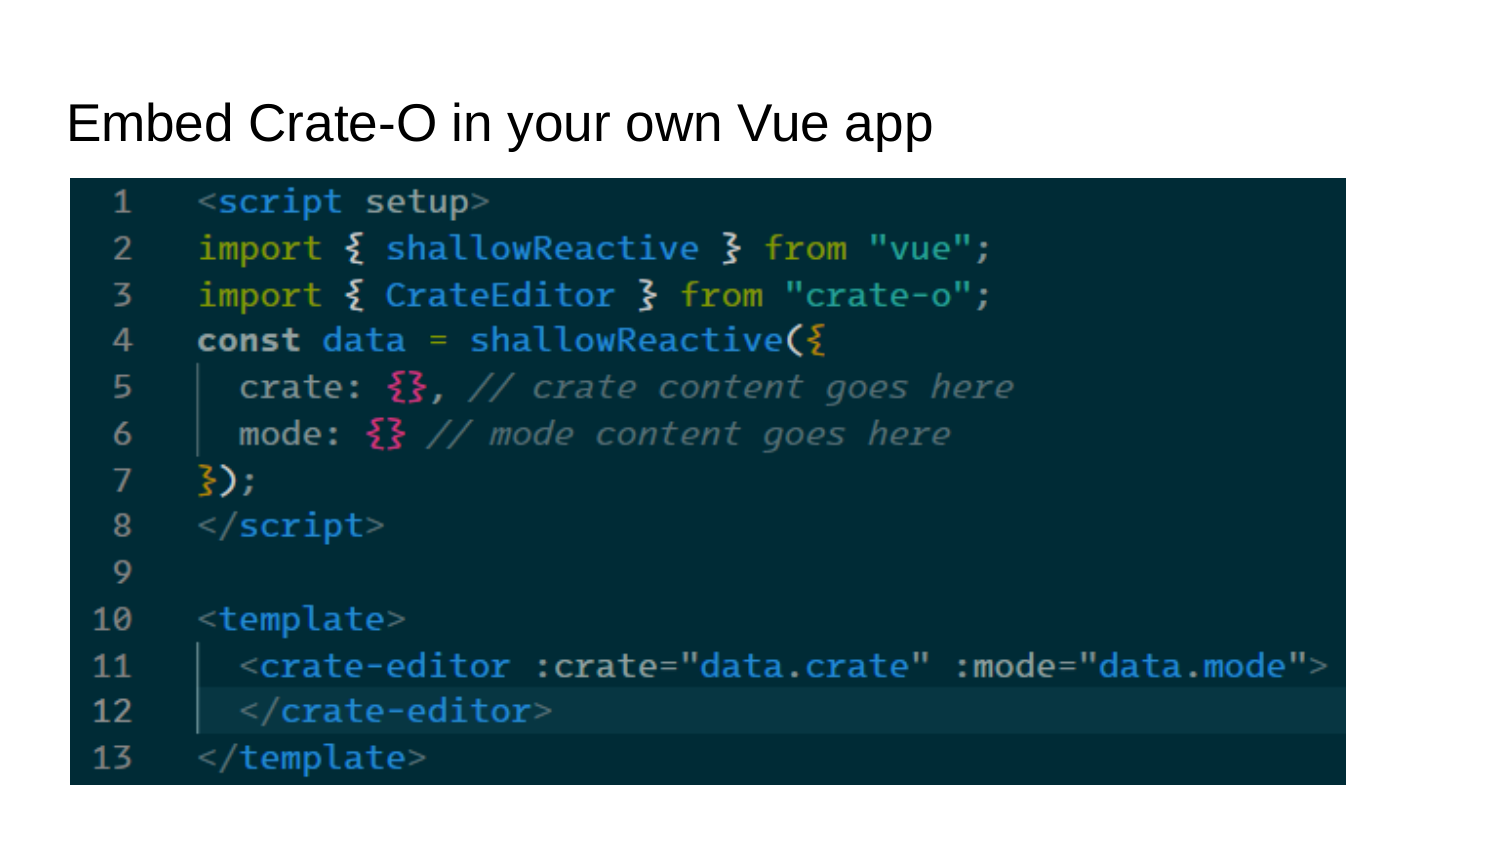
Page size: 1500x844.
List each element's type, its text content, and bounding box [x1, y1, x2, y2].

picture [240, 334, 259, 351]
picture [324, 613, 342, 630]
picture [892, 289, 908, 306]
picture [448, 420, 473, 449]
picture [554, 283, 572, 306]
picture [869, 381, 889, 398]
picture [959, 660, 967, 665]
picture [115, 283, 132, 306]
picture [469, 373, 494, 402]
picture [869, 420, 888, 445]
picture [681, 242, 699, 259]
picture [199, 234, 280, 267]
picture [490, 373, 516, 402]
picture [262, 420, 300, 445]
picture [788, 281, 793, 293]
picture [366, 613, 383, 630]
picture [94, 607, 110, 630]
picture [934, 242, 951, 259]
picture [596, 289, 616, 306]
picture [470, 283, 510, 306]
picture [304, 752, 321, 776]
title Embed Crate-O in your own Vue app [51, 72, 1449, 167]
picture [996, 381, 1014, 398]
picture [965, 281, 969, 293]
picture [261, 381, 280, 398]
picture [661, 381, 678, 398]
picture [114, 236, 132, 259]
picture [491, 242, 510, 259]
picture [429, 289, 447, 306]
picture [513, 334, 531, 351]
picture [932, 427, 951, 445]
picture [534, 381, 553, 398]
picture [618, 381, 637, 398]
picture [617, 237, 635, 259]
picture [386, 652, 425, 677]
picture [638, 660, 657, 677]
picture [722, 232, 741, 265]
picture [324, 744, 340, 768]
picture [387, 195, 405, 213]
picture [598, 660, 616, 677]
picture [449, 654, 467, 677]
picture [324, 654, 342, 677]
picture [933, 289, 951, 306]
picture [114, 422, 132, 445]
picture [915, 293, 928, 297]
picture [367, 195, 384, 213]
picture [240, 613, 280, 630]
picture [973, 381, 994, 398]
picture [805, 242, 846, 259]
picture [261, 752, 301, 769]
picture [691, 652, 698, 663]
picture [240, 746, 258, 768]
picture [365, 328, 383, 351]
picture [262, 334, 278, 351]
picture [94, 746, 110, 769]
picture [282, 381, 301, 398]
picture [345, 752, 363, 768]
picture [980, 289, 988, 295]
picture [575, 660, 594, 677]
picture [1162, 660, 1181, 677]
picture [345, 334, 363, 351]
picture [869, 654, 887, 677]
picture [220, 195, 237, 212]
picture [974, 652, 1035, 677]
picture [1290, 652, 1297, 663]
picture [1081, 652, 1096, 663]
picture [365, 746, 383, 769]
picture [220, 465, 237, 497]
picture [351, 392, 358, 398]
picture [827, 660, 845, 677]
picture [1311, 658, 1328, 674]
picture [784, 242, 805, 259]
picture [199, 611, 216, 626]
picture [324, 327, 341, 351]
picture [575, 334, 594, 351]
picture [244, 486, 253, 496]
picture [539, 671, 547, 677]
picture [260, 195, 280, 212]
picture [848, 660, 866, 677]
picture [409, 750, 426, 765]
picture [198, 464, 217, 497]
picture [1120, 660, 1140, 677]
picture [539, 660, 547, 665]
picture [324, 190, 342, 212]
picture [725, 375, 742, 398]
picture [281, 660, 300, 677]
picture [745, 381, 762, 398]
picture [956, 234, 961, 246]
picture [472, 326, 509, 351]
picture [1038, 660, 1056, 677]
picture [470, 235, 489, 259]
picture [743, 654, 762, 677]
picture [240, 381, 258, 398]
picture [554, 381, 575, 398]
picture [554, 242, 573, 259]
picture [724, 334, 739, 351]
picture [700, 289, 762, 306]
picture [220, 744, 238, 773]
picture [910, 427, 931, 445]
picture [554, 326, 573, 351]
picture [555, 660, 573, 677]
picture [850, 289, 867, 306]
picture [701, 328, 719, 351]
picture [241, 519, 257, 536]
picture [283, 613, 300, 638]
picture [94, 699, 110, 722]
picture [388, 611, 405, 626]
picture [700, 652, 719, 677]
picture [956, 281, 961, 293]
picture [452, 195, 469, 220]
picture [386, 334, 406, 351]
picture [366, 418, 385, 451]
picture [702, 427, 721, 445]
picture [240, 195, 258, 212]
picture [281, 519, 300, 536]
picture [806, 660, 824, 677]
picture [427, 420, 453, 449]
picture [388, 242, 405, 259]
picture [304, 427, 321, 445]
picture [953, 381, 972, 398]
picture [663, 422, 678, 445]
picture [702, 381, 721, 398]
picture [431, 660, 445, 677]
picture [726, 422, 741, 445]
picture [764, 660, 783, 677]
picture [1100, 652, 1117, 677]
picture [241, 658, 258, 674]
picture [639, 428, 658, 445]
picture [681, 381, 700, 398]
picture [978, 301, 986, 310]
picture [890, 381, 908, 398]
picture [304, 196, 321, 220]
picture [932, 373, 951, 398]
picture [115, 699, 132, 722]
picture [196, 642, 1347, 734]
picture [386, 283, 405, 306]
picture [408, 289, 426, 306]
picture [892, 242, 908, 259]
picture [808, 289, 824, 306]
picture [281, 328, 300, 351]
picture [491, 428, 512, 445]
picture [330, 439, 337, 445]
picture [219, 607, 237, 630]
picture [347, 232, 364, 265]
picture [827, 381, 846, 406]
picture [261, 519, 278, 536]
picture [115, 654, 132, 677]
picture [429, 242, 447, 259]
picture [872, 234, 877, 246]
picture [978, 254, 986, 263]
picture [114, 560, 132, 583]
picture [408, 371, 426, 404]
picture [849, 381, 867, 398]
picture [640, 242, 656, 259]
picture [535, 289, 551, 306]
picture [786, 324, 803, 357]
picture [199, 517, 216, 533]
picture [806, 324, 824, 357]
picture [1300, 652, 1305, 663]
picture [722, 660, 742, 677]
picture [597, 328, 636, 351]
picture [261, 660, 278, 677]
picture [597, 427, 616, 445]
picture [429, 195, 446, 213]
picture [533, 326, 550, 351]
picture [94, 654, 110, 677]
picture [786, 427, 805, 445]
picture [219, 334, 237, 351]
picture [220, 511, 237, 540]
picture [388, 418, 405, 451]
picture [681, 334, 698, 351]
picture [597, 242, 614, 259]
picture [367, 517, 384, 533]
picture [345, 608, 362, 630]
picture [470, 660, 489, 677]
picture [870, 283, 887, 306]
picture [827, 427, 846, 445]
picture [345, 660, 364, 677]
picture [449, 283, 467, 306]
picture [330, 427, 337, 433]
picture [913, 652, 928, 663]
picture [890, 660, 908, 677]
picture [1190, 671, 1197, 677]
picture [303, 375, 321, 398]
picture [302, 660, 322, 677]
picture [345, 514, 362, 536]
picture [324, 520, 342, 544]
picture [115, 746, 132, 769]
picture [965, 234, 969, 246]
picture [743, 334, 762, 351]
picture [113, 328, 134, 351]
picture [1141, 654, 1160, 677]
picture [433, 394, 442, 404]
picture [638, 334, 657, 351]
picture [575, 381, 594, 398]
picture [197, 334, 216, 351]
picture [575, 289, 594, 306]
picture [408, 235, 425, 259]
picture [659, 334, 677, 351]
picture [764, 334, 783, 351]
picture [555, 427, 574, 445]
picture [1268, 660, 1285, 677]
picture [114, 607, 132, 630]
picture [791, 671, 799, 677]
picture [575, 242, 594, 259]
picture [891, 427, 908, 445]
picture [513, 236, 553, 259]
picture [659, 242, 678, 259]
picture [827, 289, 846, 306]
picture [115, 375, 132, 398]
picture [199, 750, 216, 765]
picture [514, 420, 555, 445]
picture [115, 468, 132, 492]
picture [599, 375, 615, 398]
picture [449, 235, 467, 259]
picture [765, 381, 783, 398]
picture [638, 279, 657, 312]
picture [618, 654, 635, 677]
picture [764, 234, 783, 259]
picture [324, 381, 343, 398]
picture [912, 242, 928, 259]
picture [682, 427, 700, 445]
picture [386, 752, 405, 768]
picture [680, 281, 699, 306]
picture [199, 281, 321, 314]
picture [618, 427, 637, 445]
picture [114, 513, 132, 537]
picture [280, 236, 321, 259]
picture [240, 427, 259, 445]
picture [807, 427, 826, 445]
picture [347, 279, 364, 312]
picture [283, 195, 299, 212]
picture [788, 375, 804, 398]
picture [199, 193, 216, 209]
picture [980, 242, 988, 248]
picture [959, 671, 967, 677]
picture [304, 519, 320, 536]
picture [764, 427, 783, 453]
picture [409, 189, 426, 213]
picture [492, 660, 510, 677]
picture [1203, 652, 1263, 677]
picture [302, 605, 321, 630]
picture [472, 193, 489, 209]
picture [684, 652, 689, 663]
picture [115, 189, 132, 213]
picture [388, 371, 405, 404]
picture [513, 282, 530, 306]
